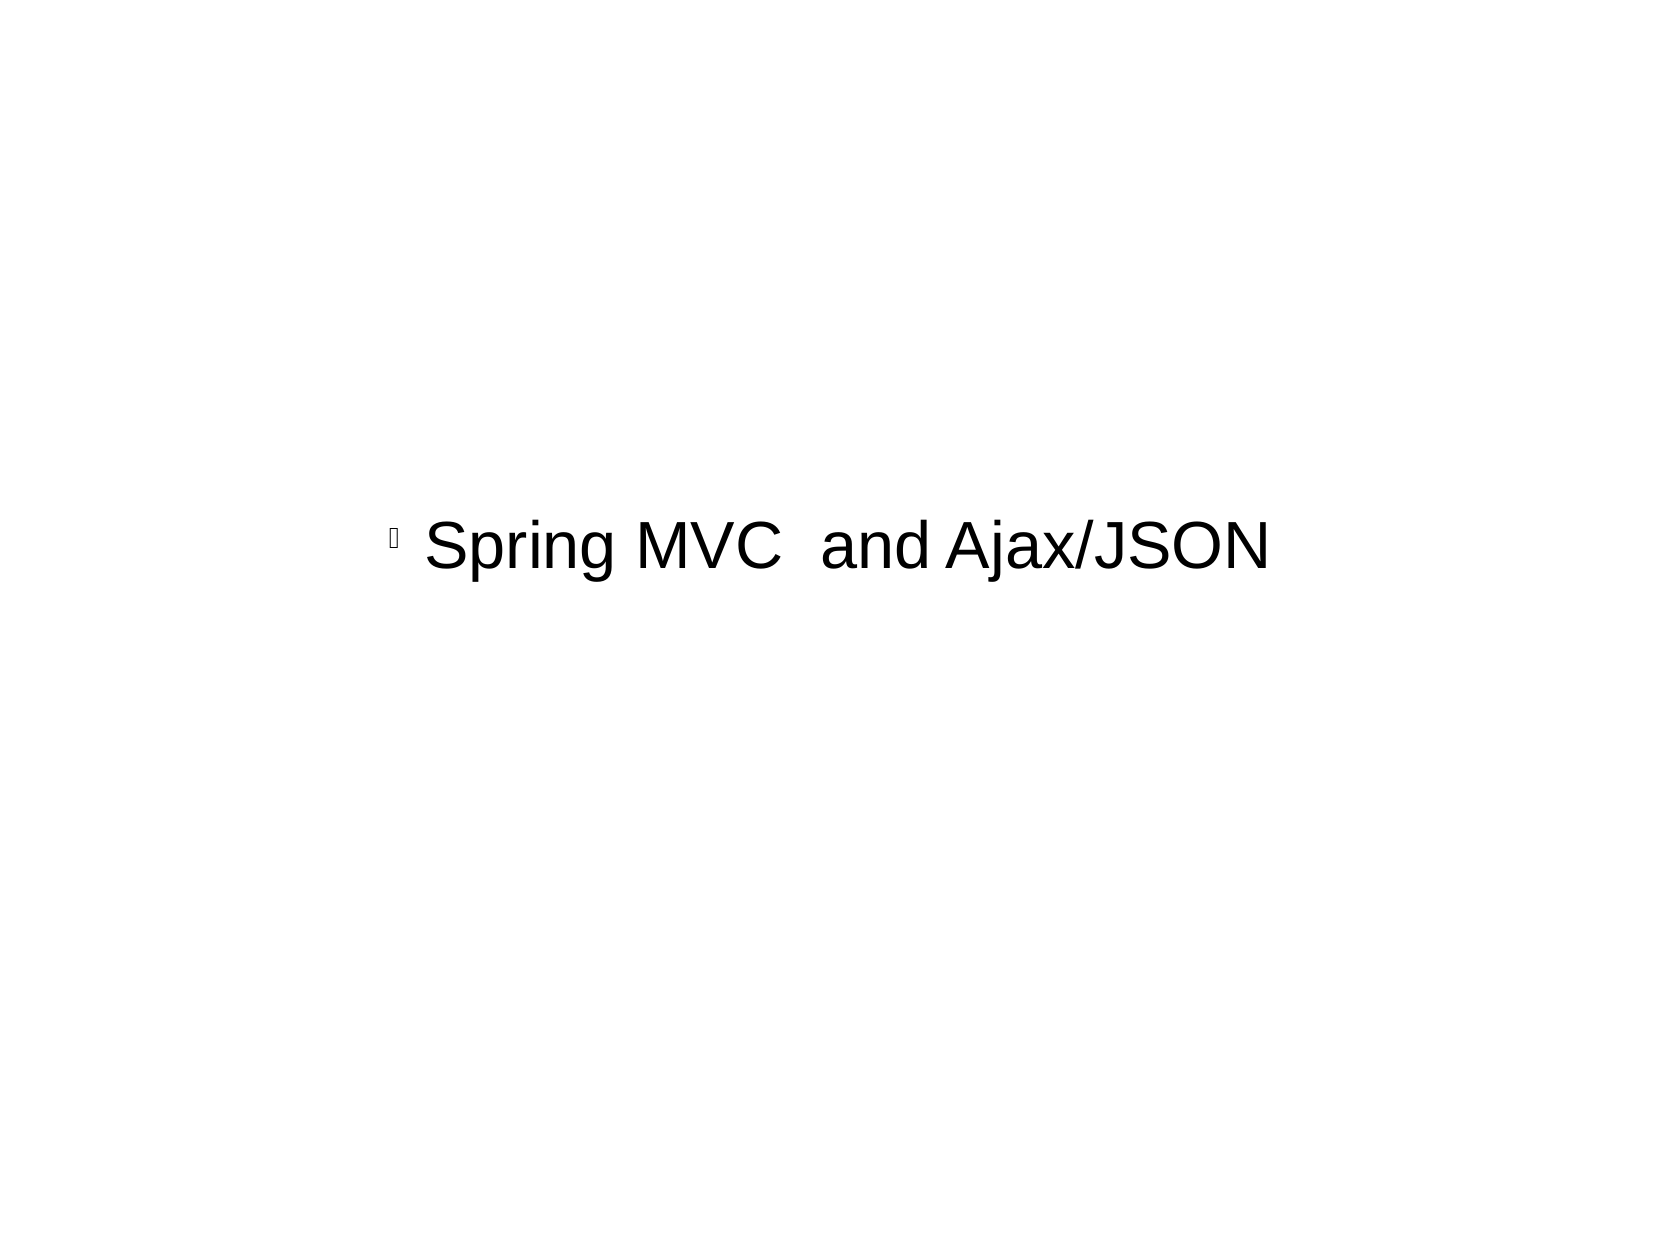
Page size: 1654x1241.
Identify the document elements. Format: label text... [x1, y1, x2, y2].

text_box Spring MVC and Ajax/JSON [86, 437, 1575, 645]
